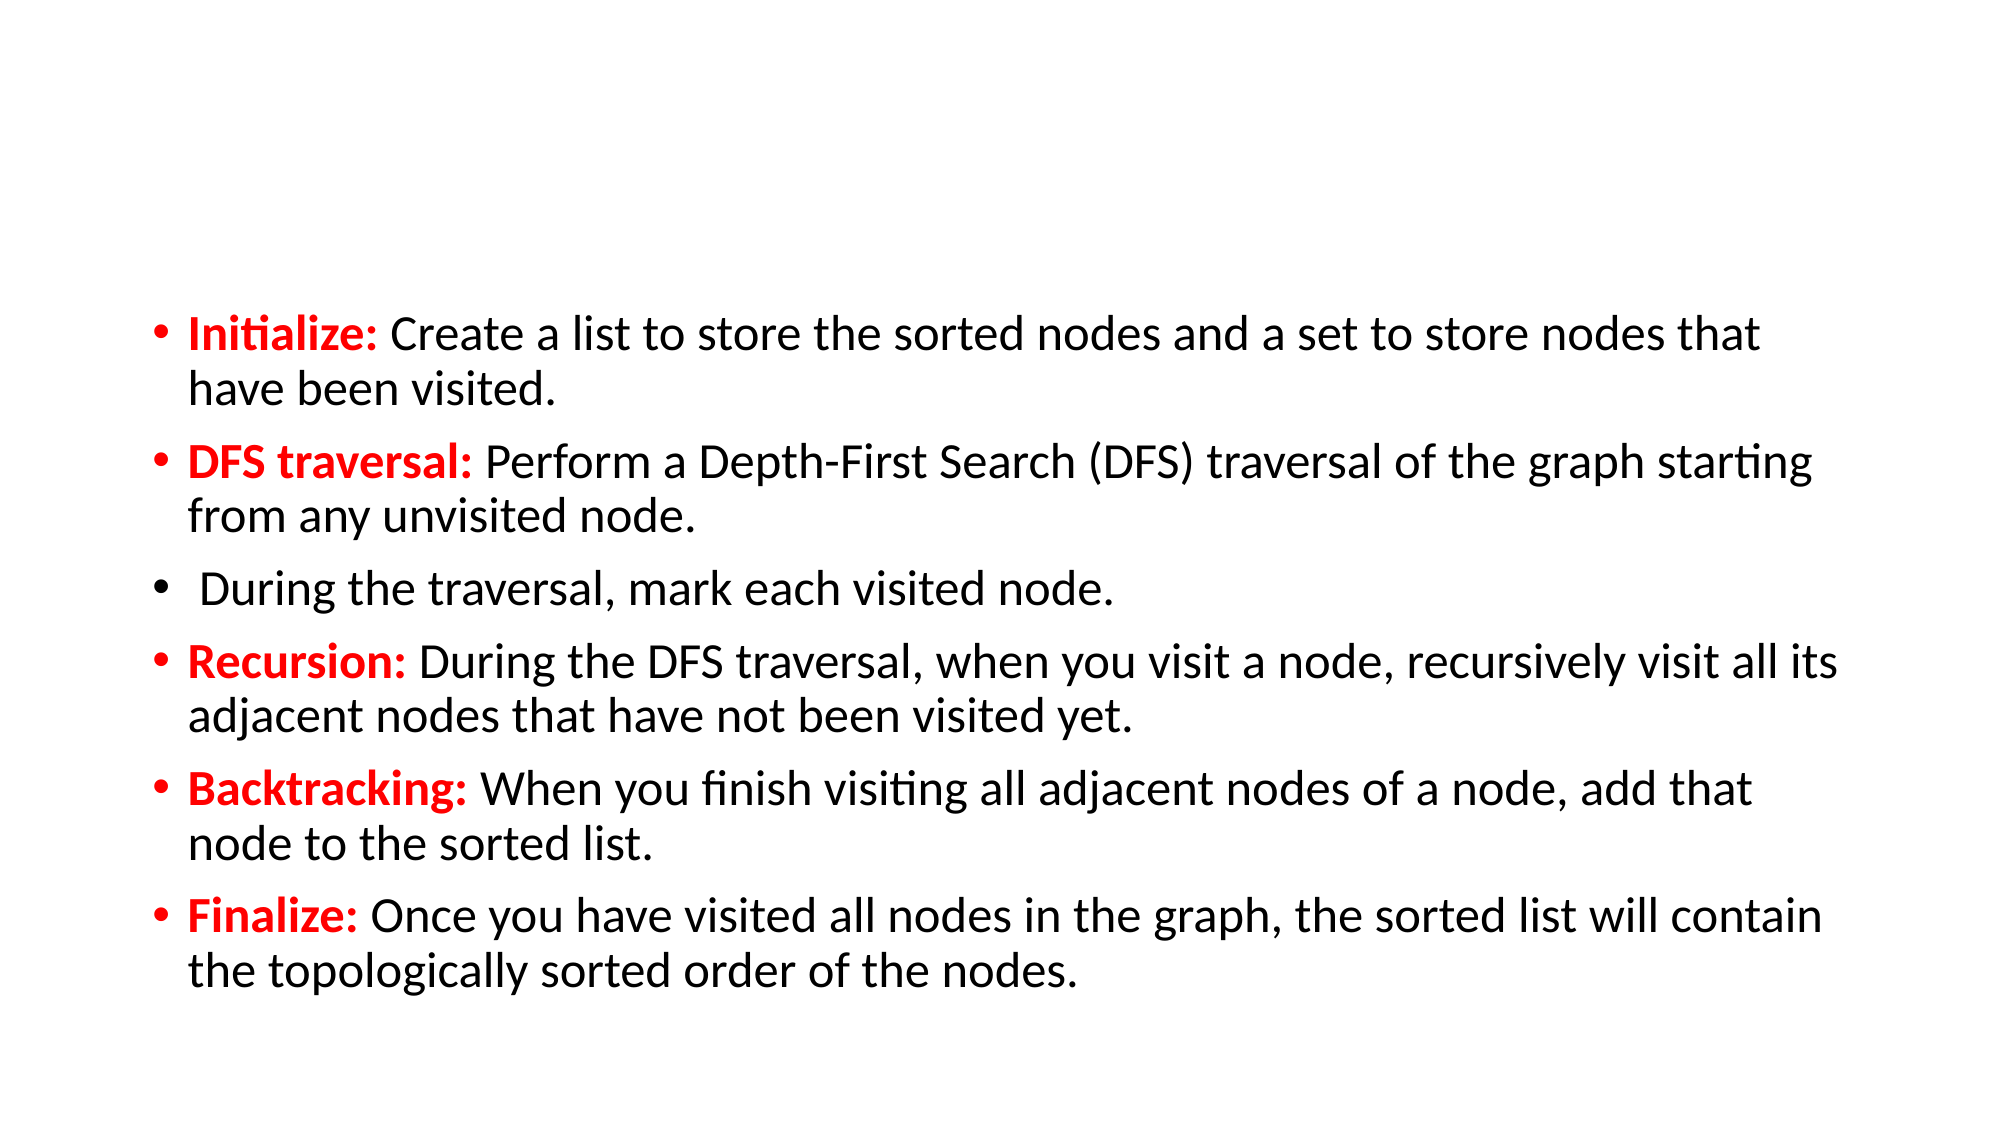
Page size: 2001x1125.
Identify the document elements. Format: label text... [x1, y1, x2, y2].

list Initialize: Create a list to store the sorted nodes and a set to store nodes that have been visited. DFS traversal: Perform a Depth-First Search (DFS) traversal of the graph starting from any unvisited node. During the traversal, mark each visited node. Recursion: During the DFS traversal, when you visit a node, recursively visit all its adjacent nodes that have not been visited yet. Backtracking: When you finish visiting all adjacent nodes of a node, add that node to the sorted list. Finalize: Once you have visited all nodes in the graph, the sorted list will contain the topologically sorted order of the nodes. [137, 299, 1863, 1014]
